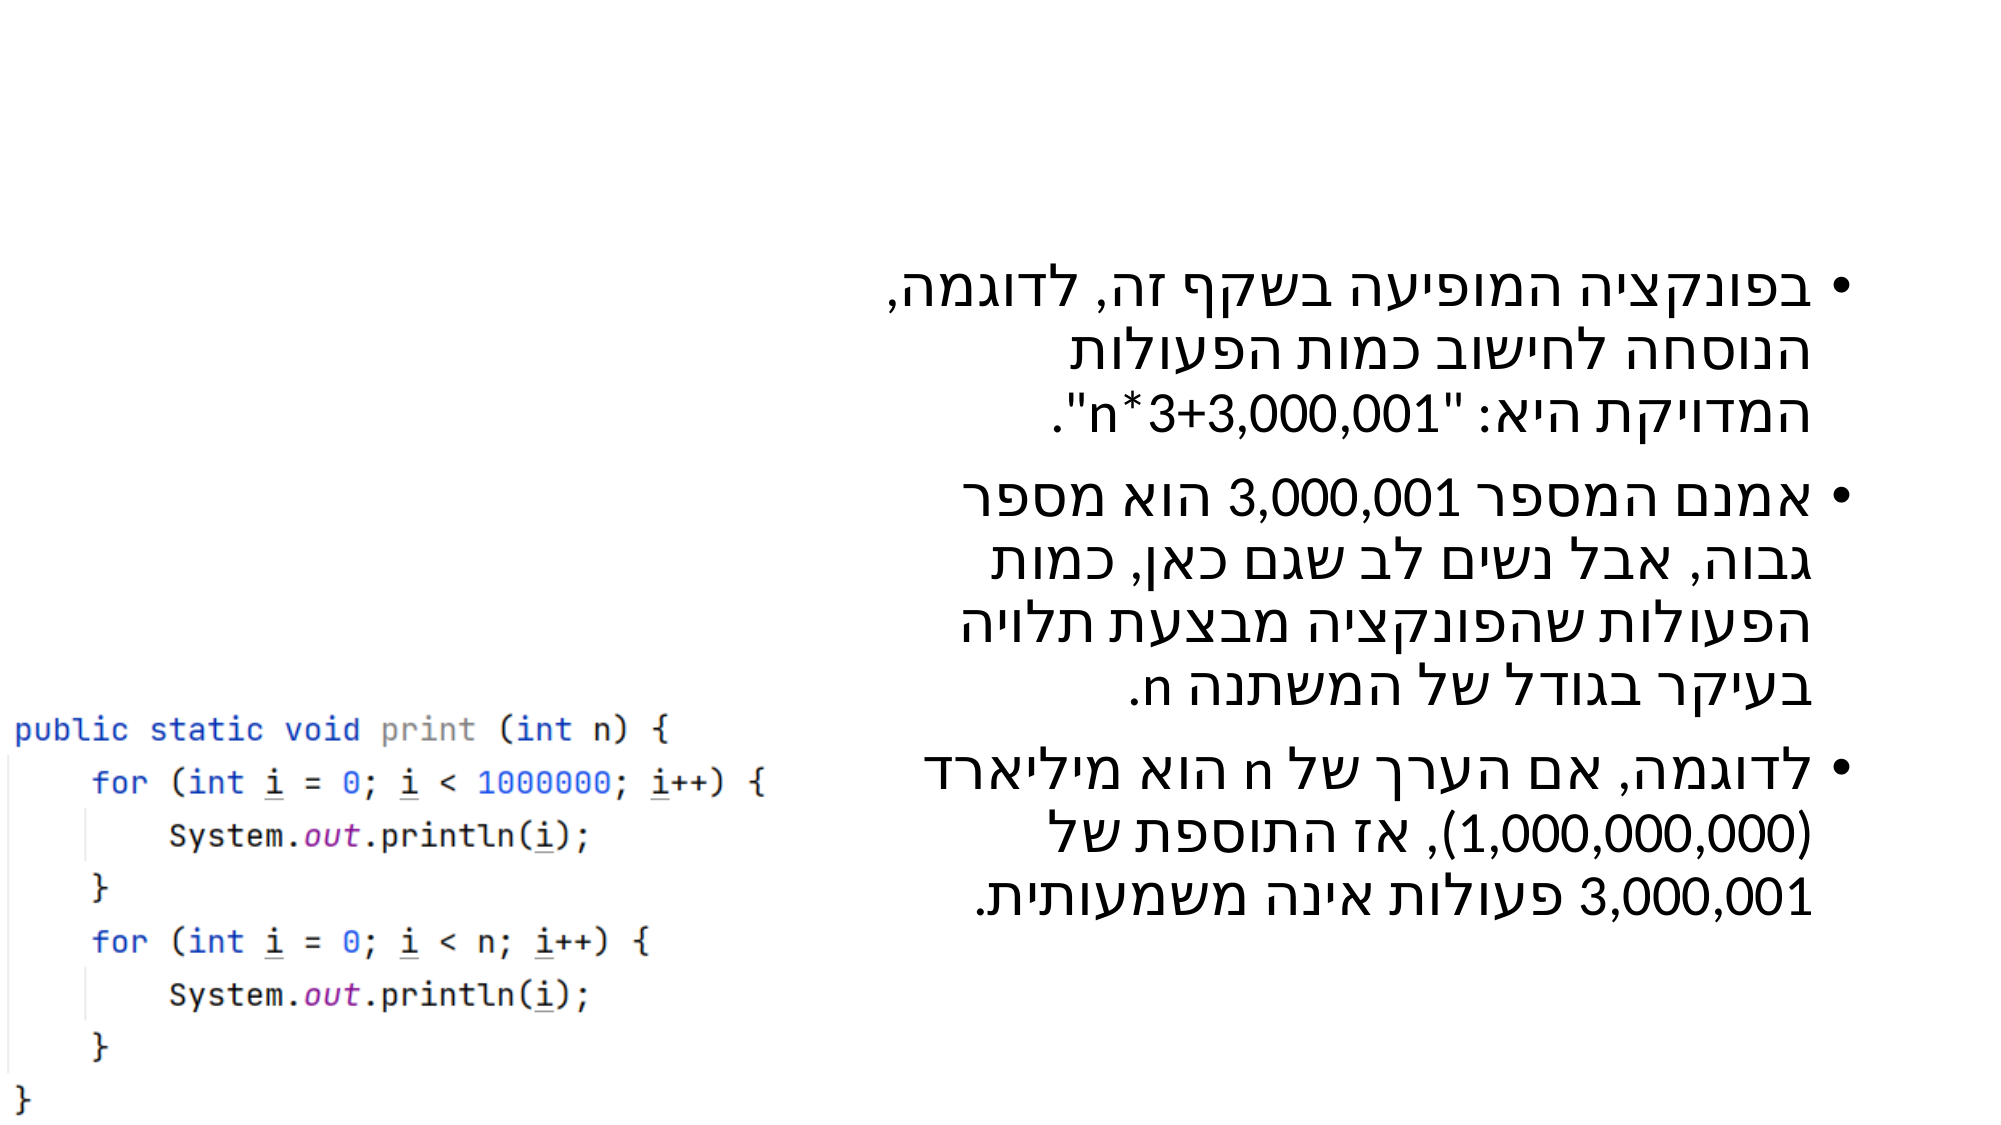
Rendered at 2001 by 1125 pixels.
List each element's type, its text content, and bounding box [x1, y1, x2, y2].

list בפונקציה המופיעה בשקף זה, לדוגמה, הנוסחה לחישוב כמות הפעולות המדויקת היא: "n*3+3,000,001". אמנם המספר 3,000,001 הוא מספר גבוה, אבל נשים לב שגם כאן, כמות הפעולות שהפונקציה מבצעת תלויה בעיקר בגודל של המשתנה n. לדוגמה, אם הערך של n הוא מיליארד (1,000,000,000), אז התוספת של 3,000,001 פעולות אינה משמעותית. [865, 248, 1867, 1013]
picture [5, 699, 781, 1125]
